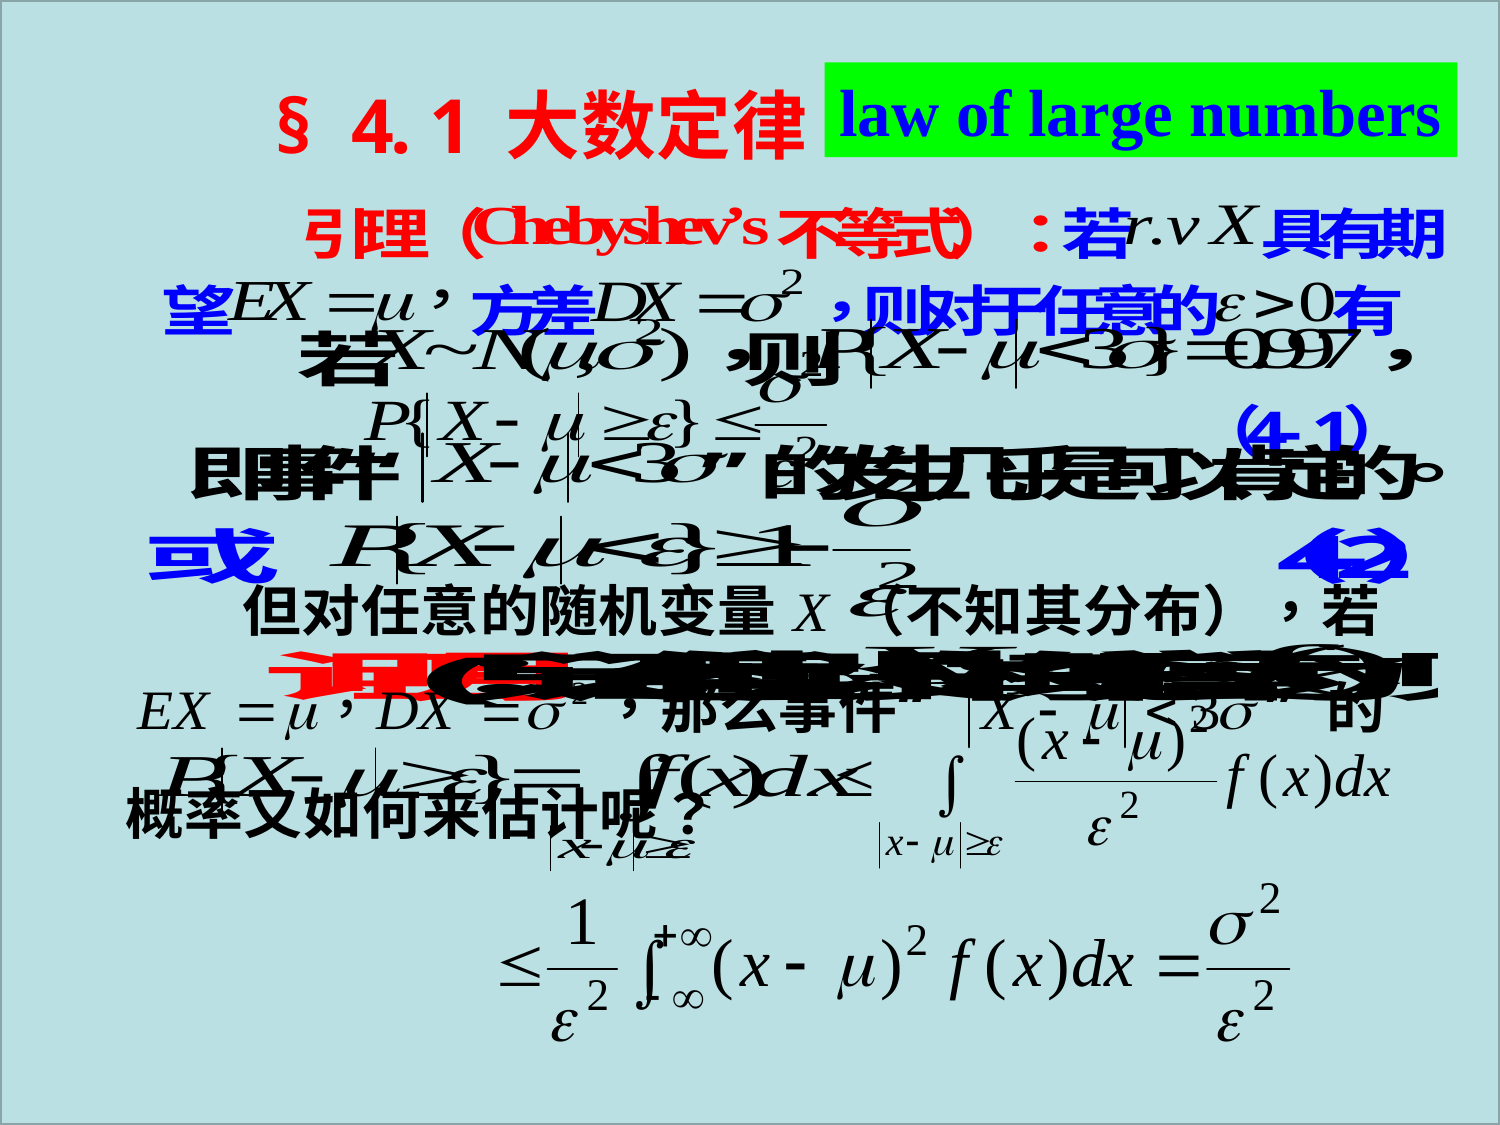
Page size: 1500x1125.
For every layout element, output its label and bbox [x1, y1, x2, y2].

text_box [186, 304, 1463, 513]
text_box [124, 574, 1429, 873]
text_box [0, 0, 1500, 1125]
text_box [112, 461, 1500, 626]
text_box [274, 62, 1500, 161]
text_box [487, 882, 1301, 1051]
text_box [1432, 633, 1438, 776]
text_box [162, 185, 1454, 460]
